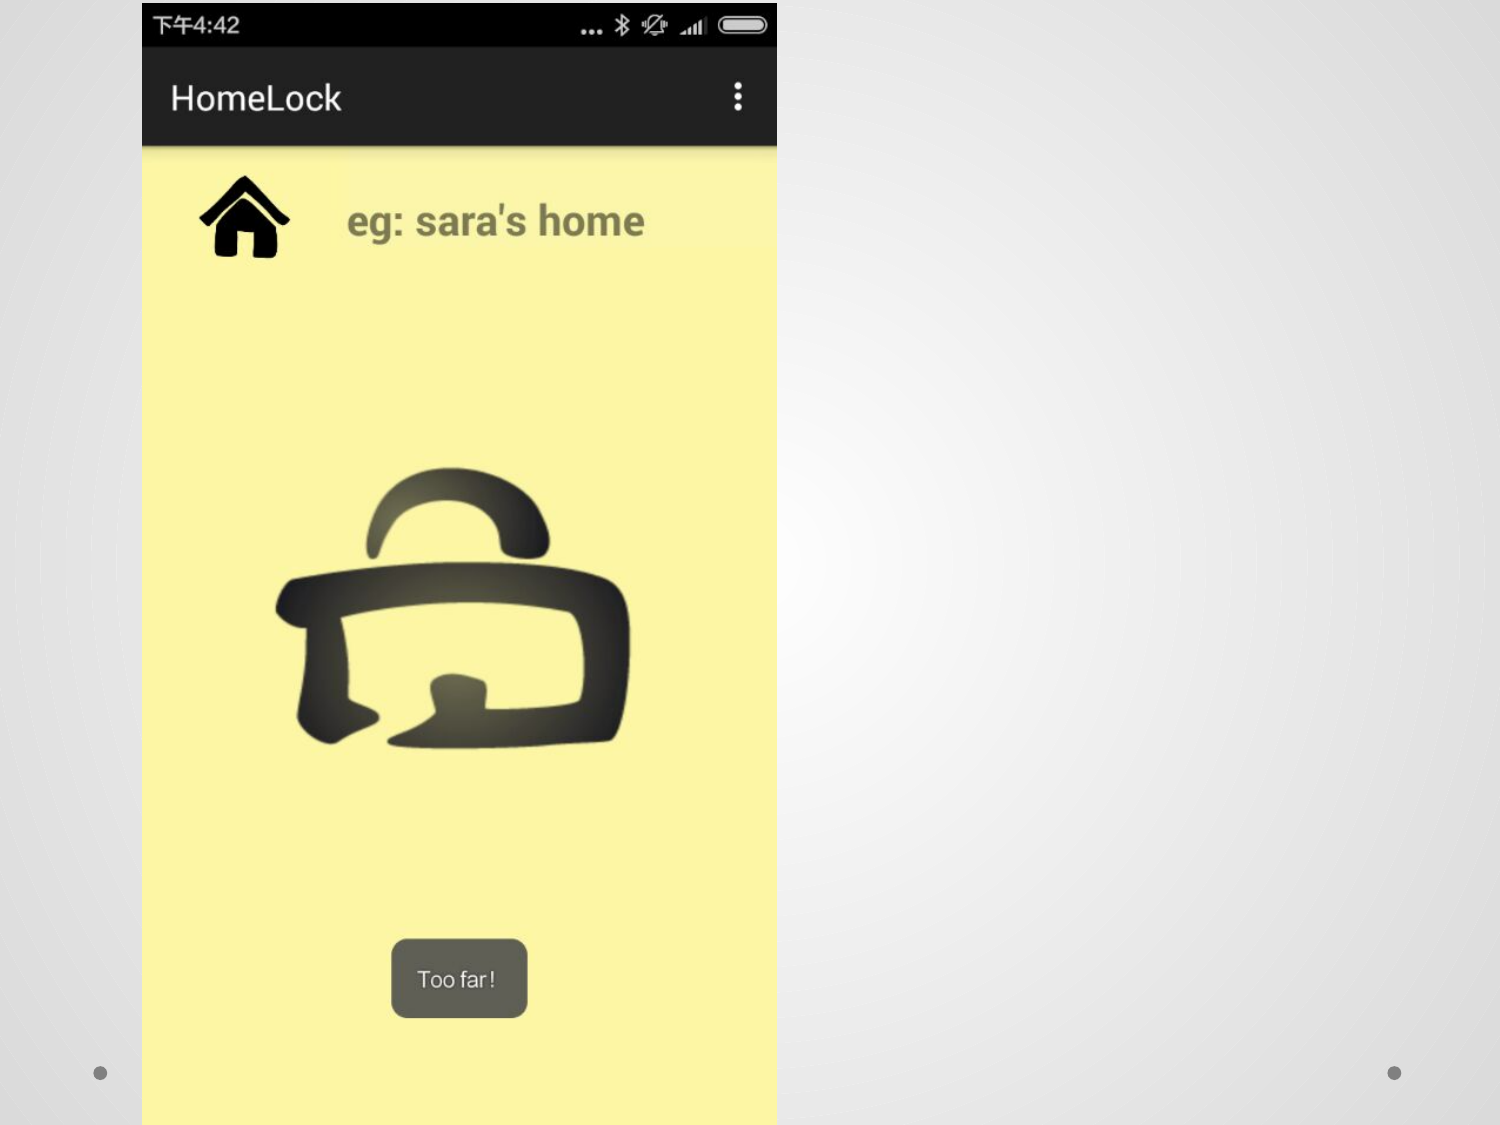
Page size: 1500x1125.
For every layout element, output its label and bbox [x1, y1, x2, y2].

list [135, 3, 786, 1125]
